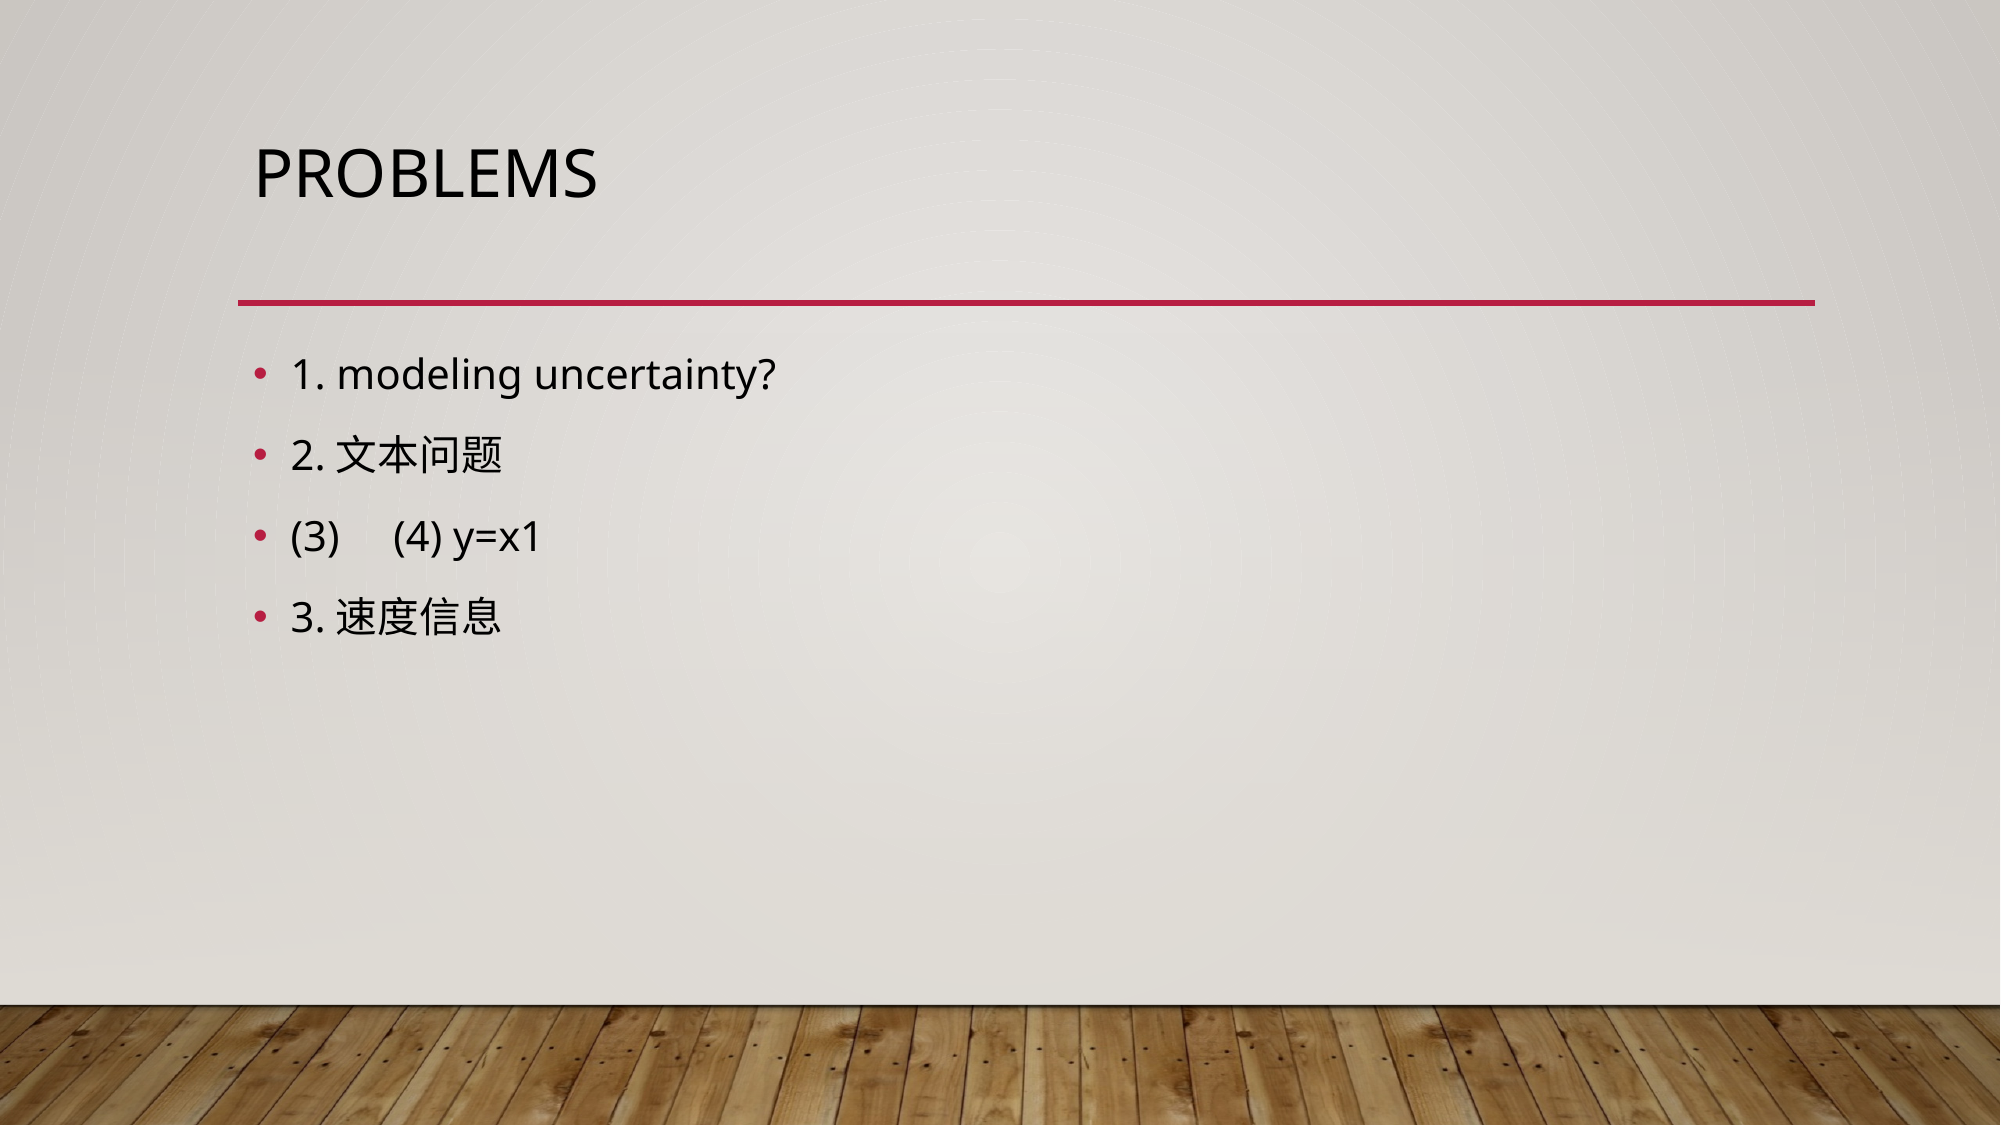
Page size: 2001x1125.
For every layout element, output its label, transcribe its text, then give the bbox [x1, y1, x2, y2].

title problems [238, 131, 1814, 305]
picture [0, 1005, 2000, 1125]
list 1. modeling uncertainty? 2.文本问题 (3) (4) y=x1 3.速度信息 [238, 330, 1814, 897]
